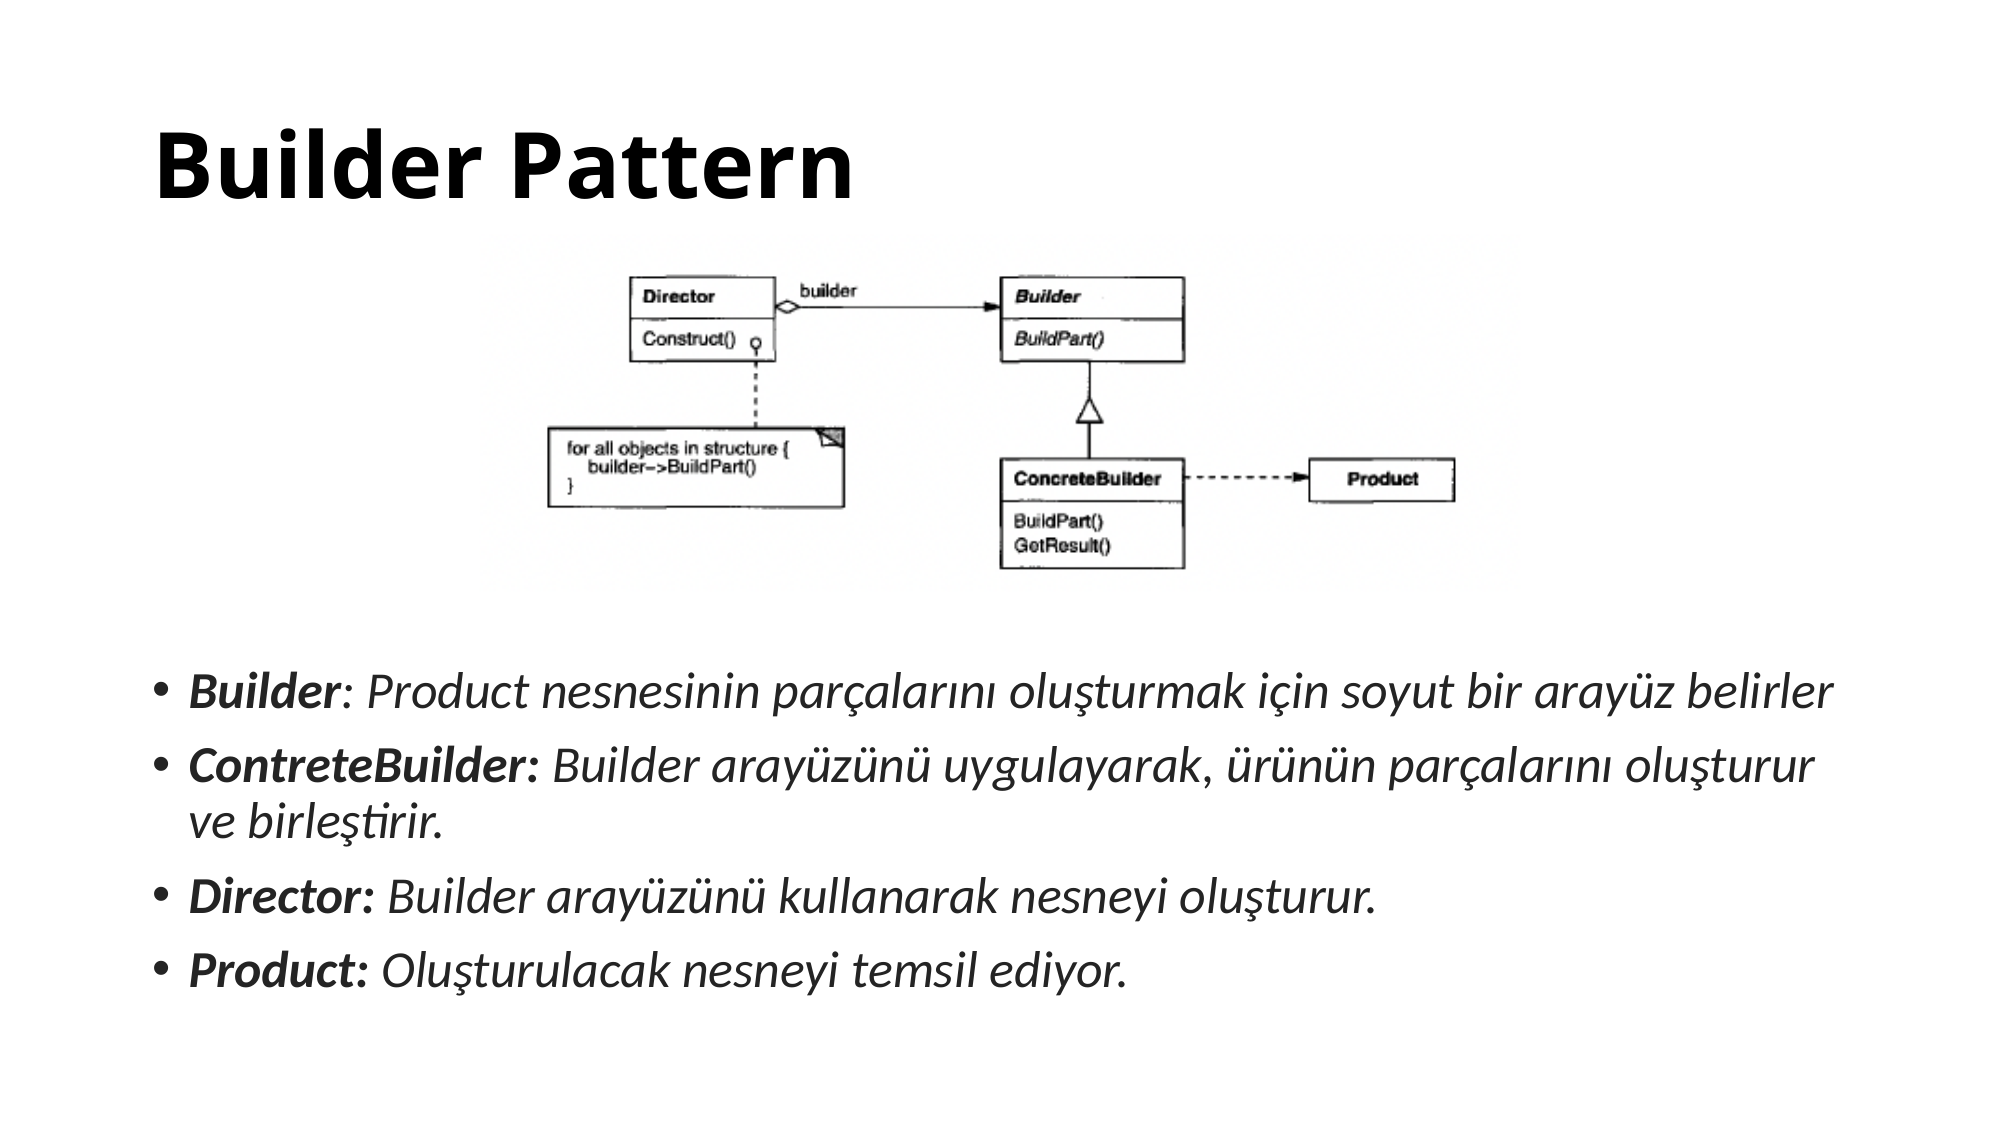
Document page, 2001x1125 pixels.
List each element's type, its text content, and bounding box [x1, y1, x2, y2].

picture [479, 234, 1521, 592]
title Builder Pattern [137, 59, 1863, 278]
list Builder: Product nesnesinin parçalarını oluşturmak için soyut bir arayüz belirler ContreteBuilder: Builder arayüzünü uygulayarak, ürünün parçalarını oluşturur ve birleştirir. Director: Builder arayüzünü kullanarak nesneyi oluşturur. Product: Oluşturulacak nesneyi temsil ediyor. [137, 656, 1874, 1014]
